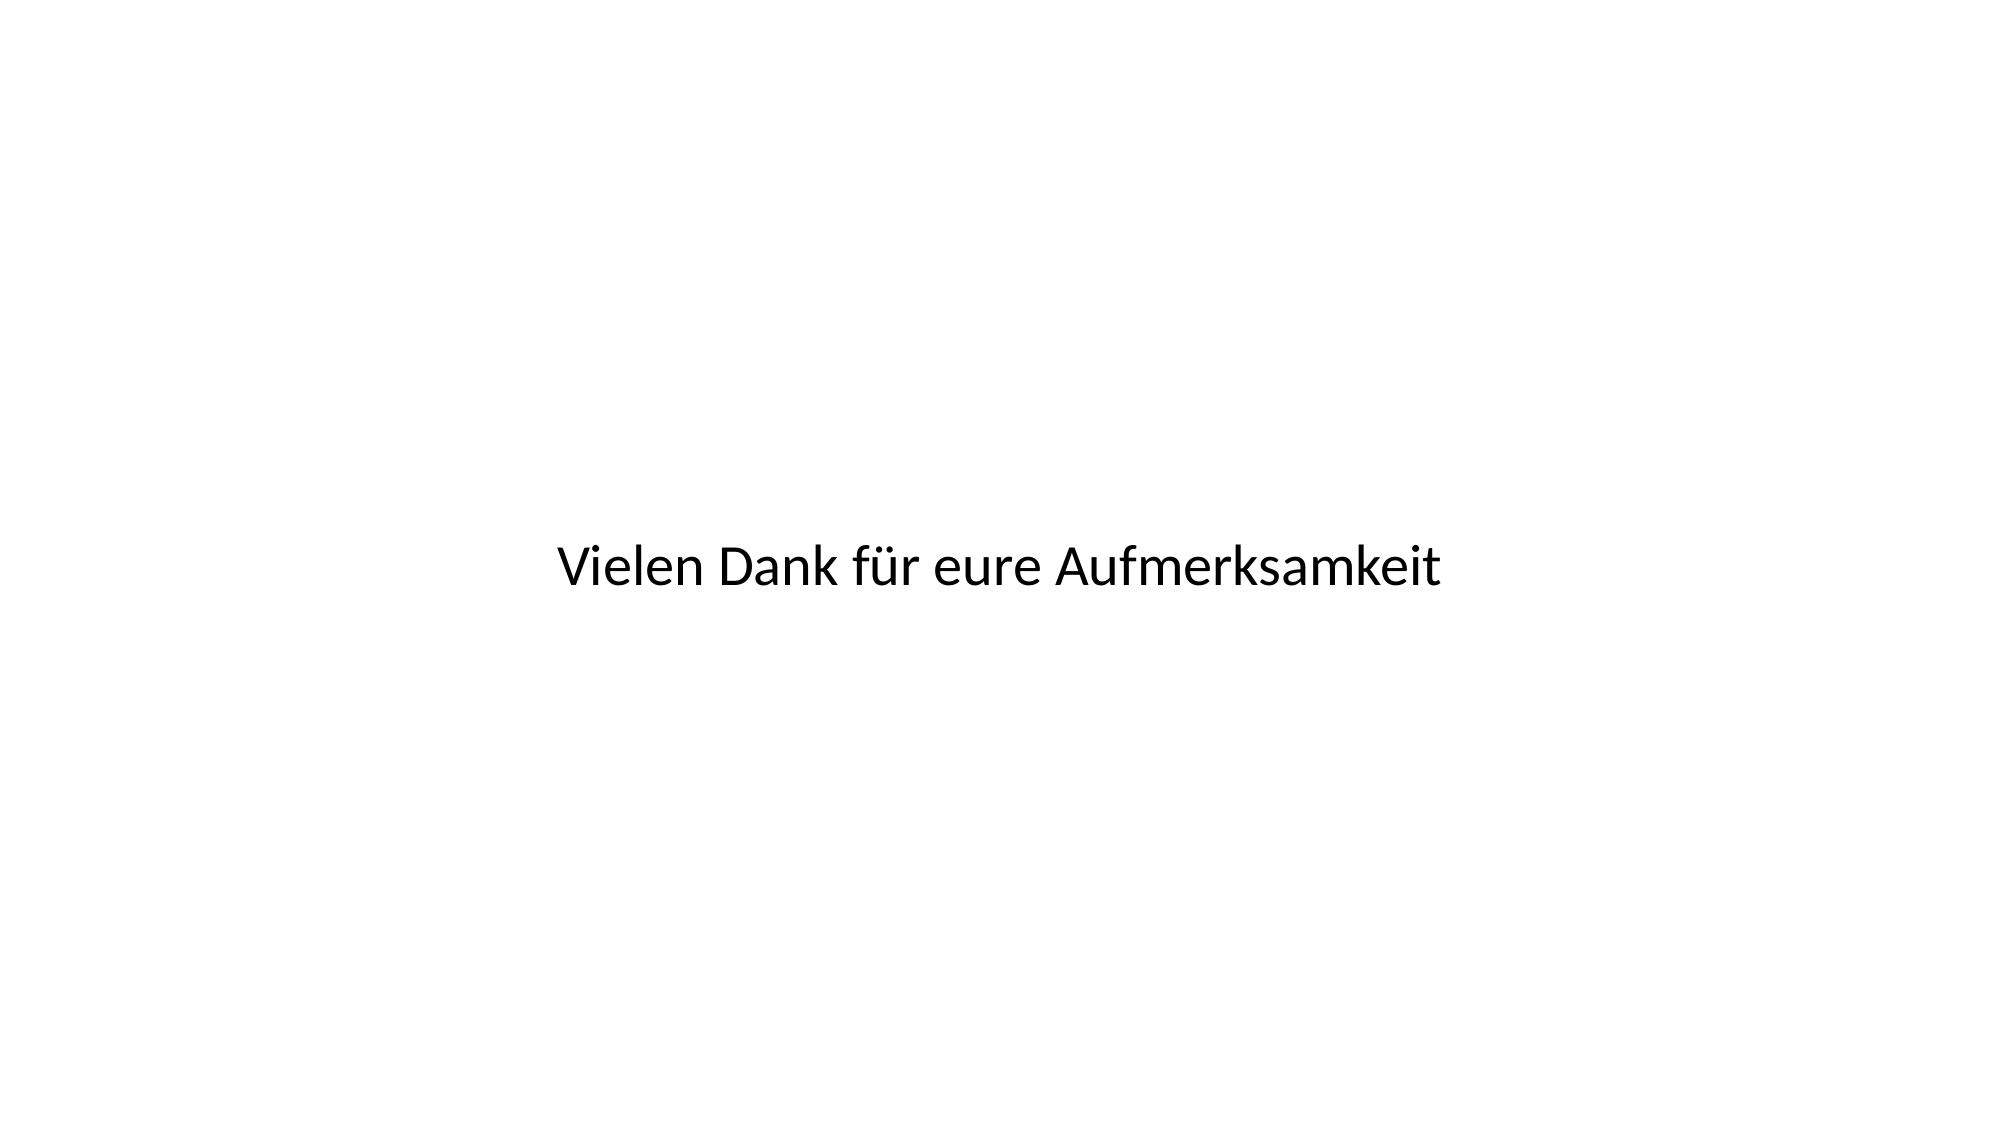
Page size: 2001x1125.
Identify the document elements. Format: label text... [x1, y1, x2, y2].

text_box Vielen Dank für eure Aufmerksamkeit [542, 519, 1458, 605]
